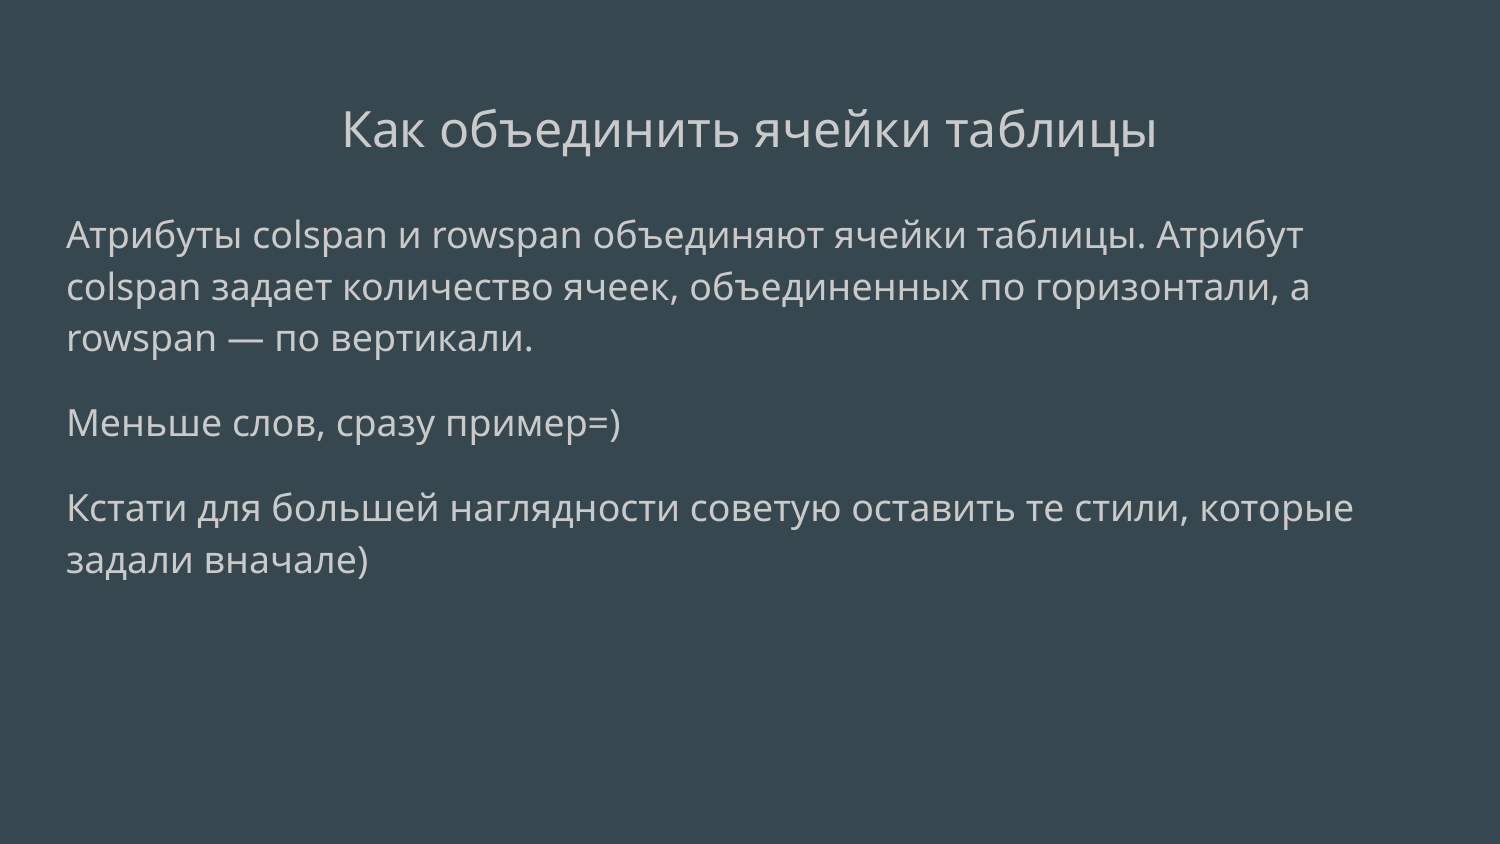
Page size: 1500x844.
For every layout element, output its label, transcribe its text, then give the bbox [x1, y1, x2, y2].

title Как объединить ячейки таблицы [51, 72, 1449, 167]
list Атрибуты colspan и rowspan объединяют ячейки таблицы. Атрибут colspan задает количество ячеек, объединенных по горизонтали, а rowspan — по вертикали. Меньше слов, сразу пример=) Кстати для большей наглядности советую оставить те стили, которые задали вначале) [51, 189, 1449, 750]
